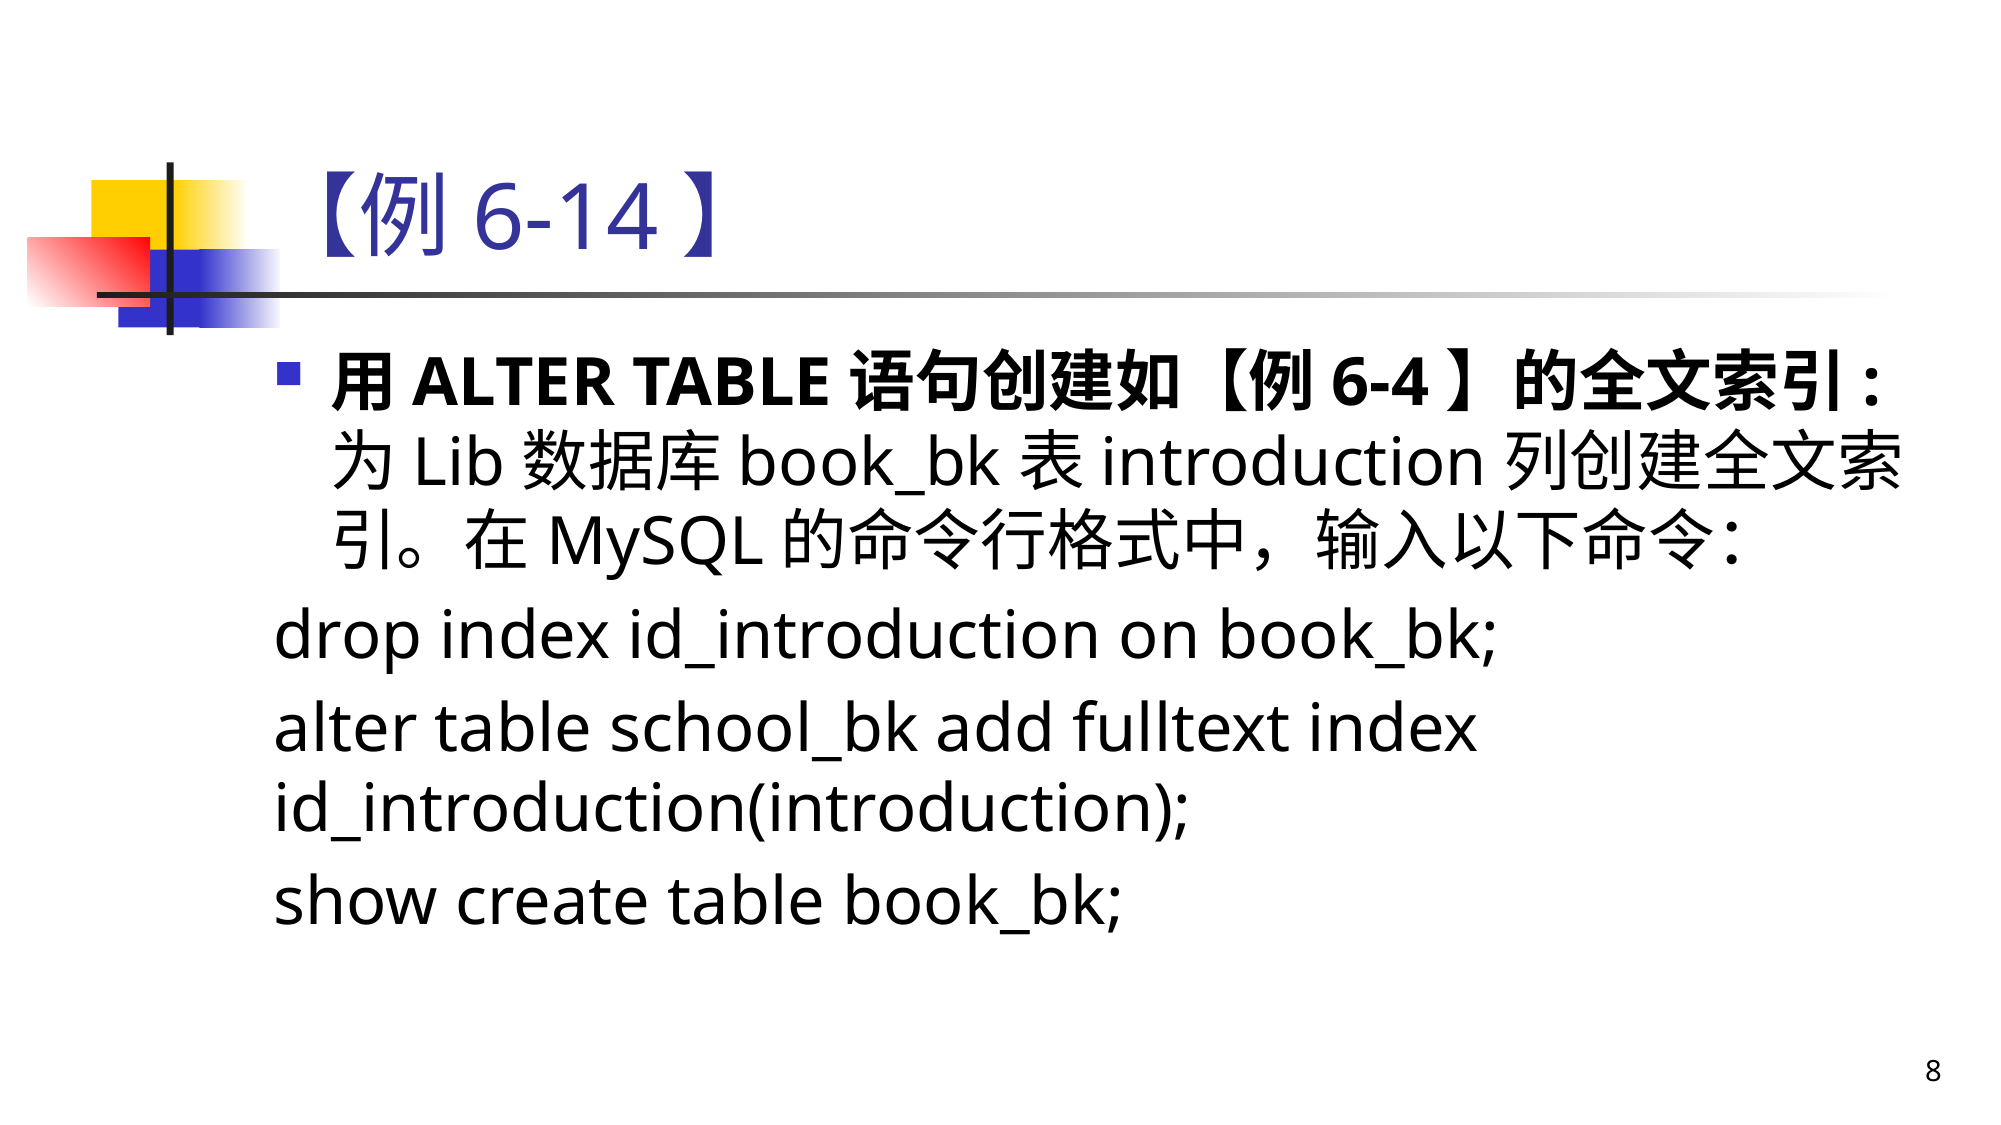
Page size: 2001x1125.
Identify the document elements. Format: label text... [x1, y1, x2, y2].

slide_number 8 [1540, 1024, 1957, 1100]
list 用ALTER TABLE语句创建如【例6-4】的全文索引:为Lib数据库book_bk表introduction列创建全文索引。在MySQL的命令行格式中，输入以下命令： drop index id_introduction on book_bk; alter table school_bk add fulltext index id_introduction(introduction); show create table book_bk; [258, 331, 1959, 970]
title 【例6-14】 [251, 35, 1957, 275]
